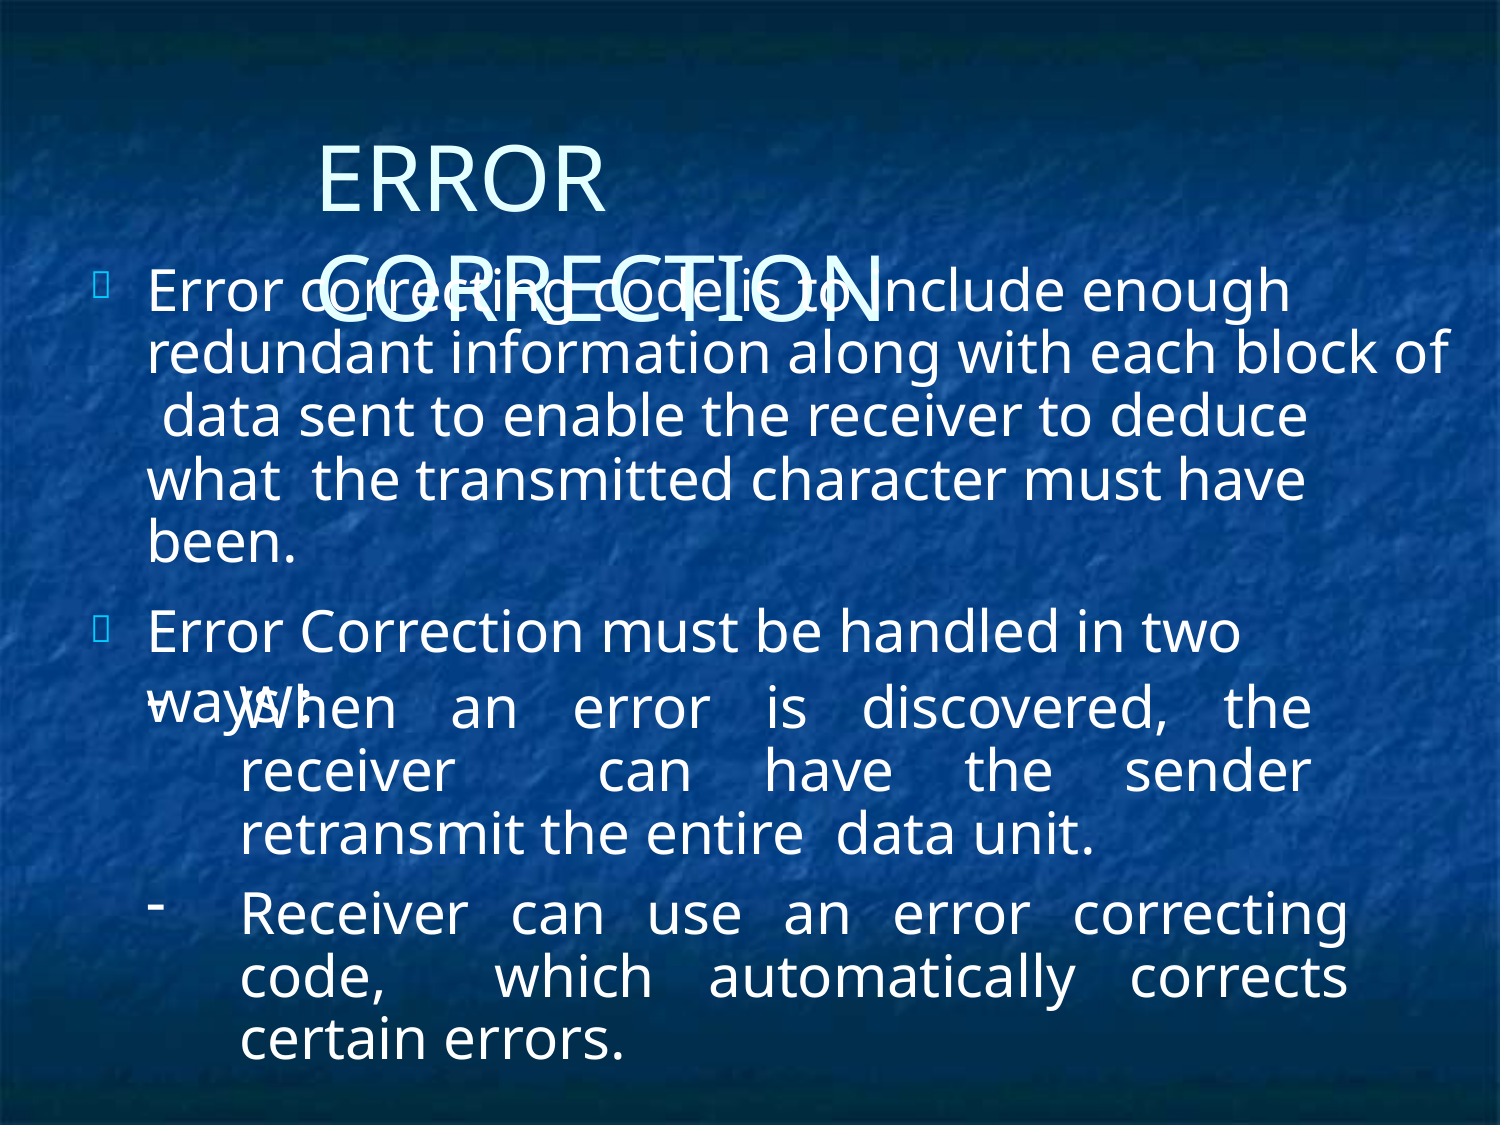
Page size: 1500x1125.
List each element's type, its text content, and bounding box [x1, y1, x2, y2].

text_box  [87, 602, 121, 650]
text_box When an error is discovered, the receiver can have the sender retransmit the entire data unit. Receiver can use an error correcting code, which automatically corrects certain errors. [143, 669, 1351, 1072]
list Error correcting code is to include enough redundant information along with each block of data sent to enable the receiver to deduce what the transmitted character must have been. [49, 251, 1451, 899]
picture [0, 0, 1500, 1125]
text_box Error Correction must be handled in two ways : [143, 592, 1369, 735]
title ERROR CORRECTION [312, 117, 1188, 251]
